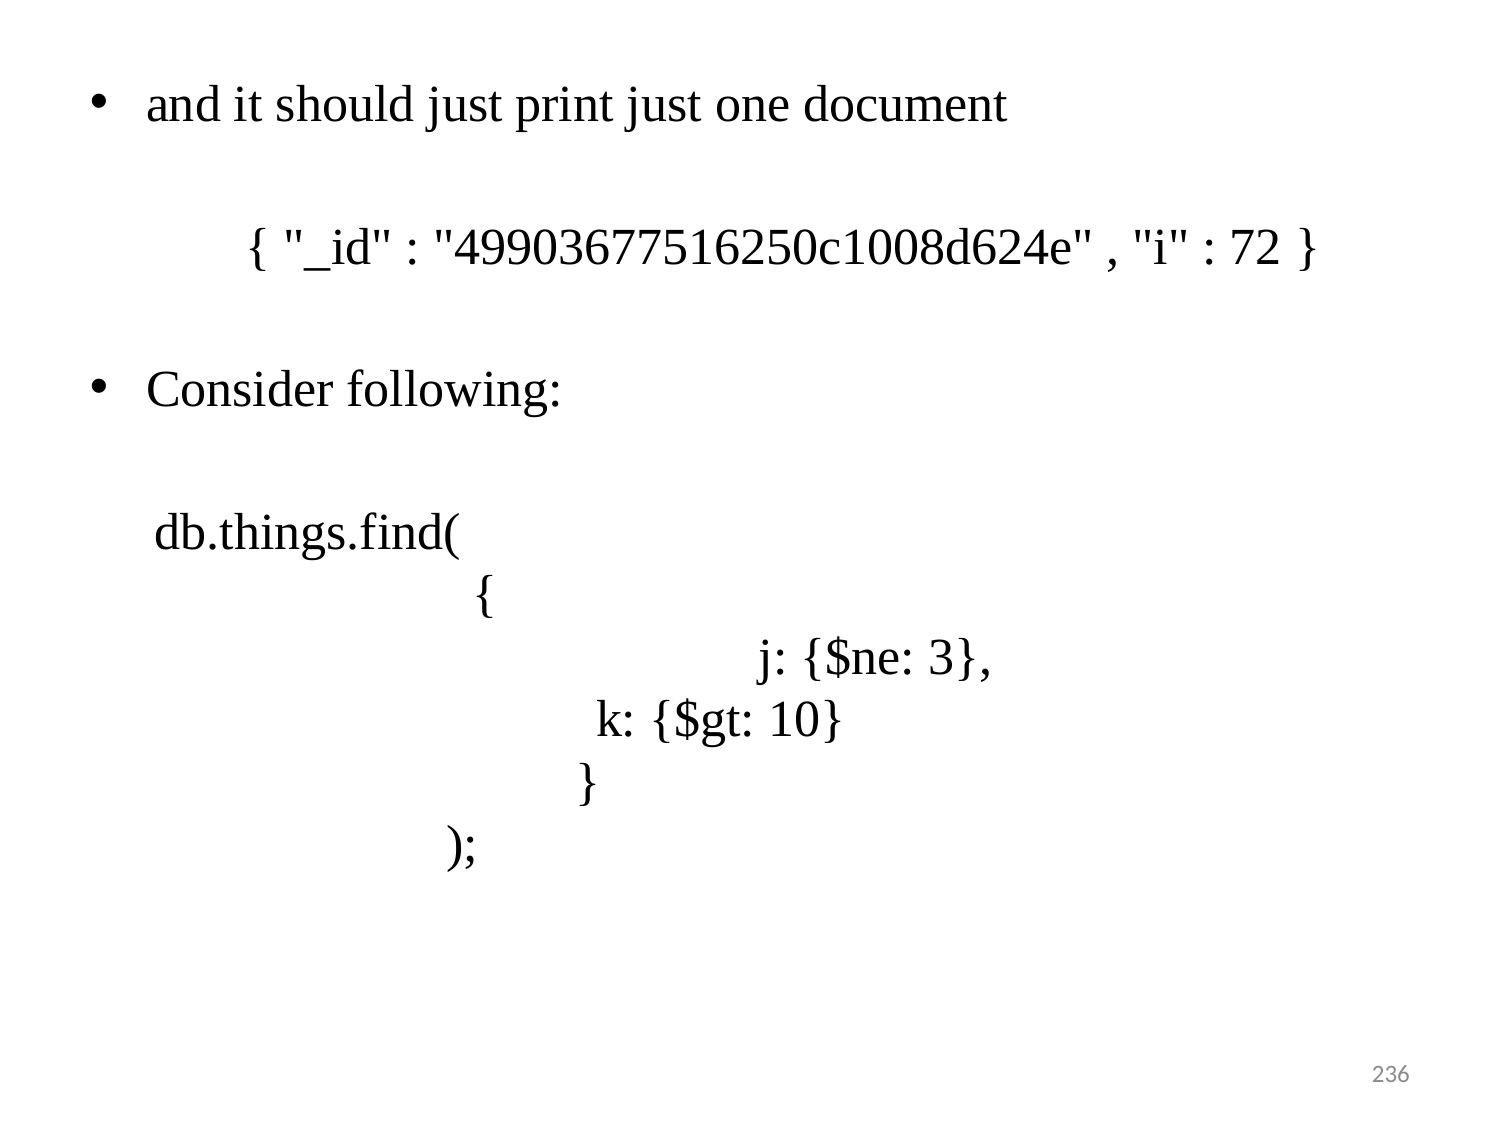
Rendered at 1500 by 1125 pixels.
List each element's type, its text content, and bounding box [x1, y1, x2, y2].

text_box and it should just print just one document { "_id" : "49903677516250c1008d624e" , "i" : 72 } Consider following: db.things.find( { j: {$ne: 3}, k: {$gt: 10} } ); [75, 62, 1425, 1075]
text_box 236 [1074, 1042, 1425, 1103]
